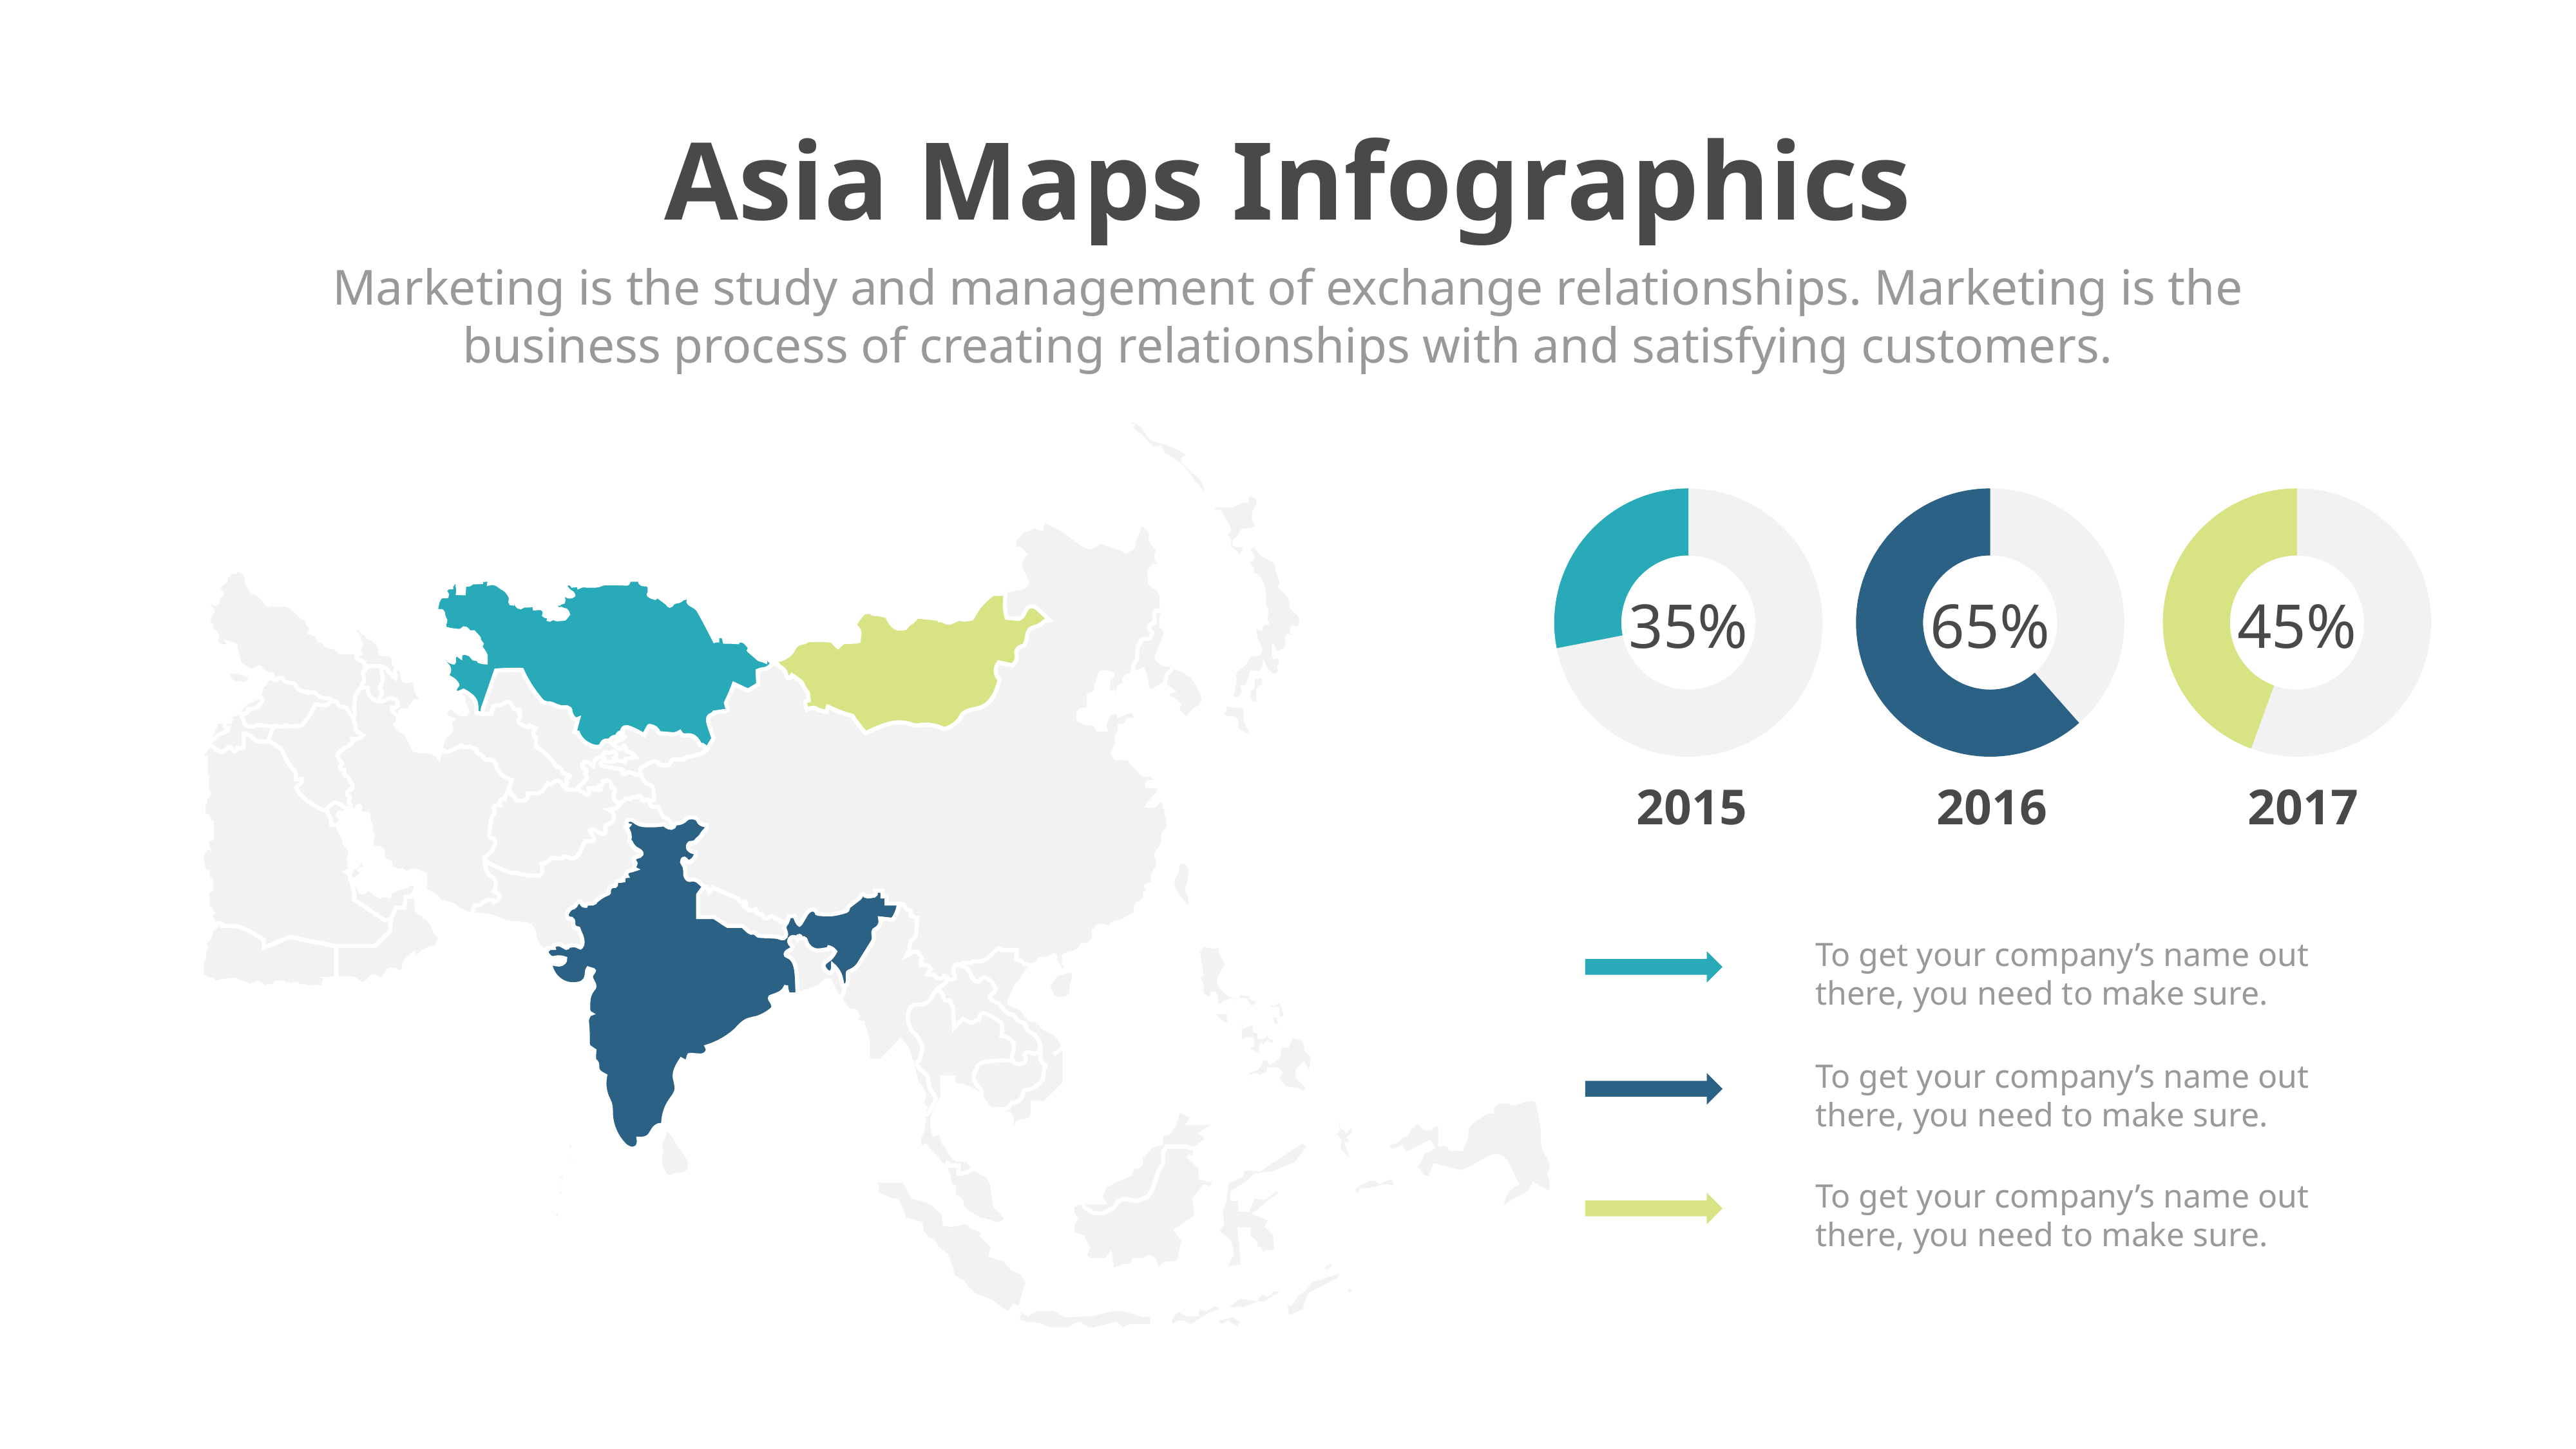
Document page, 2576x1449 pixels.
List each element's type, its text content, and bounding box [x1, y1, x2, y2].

text_box To get your company’s name out there, you need to make sure. [1806, 1170, 2410, 1258]
text_box [1584, 1071, 1724, 1106]
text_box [199, 420, 1552, 1330]
text_box 2017 [2217, 771, 2389, 839]
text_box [281, 108, 2295, 379]
text_box 2016 [1898, 771, 2085, 839]
text_box To get your company’s name out there, you need to make sure. [1806, 929, 2410, 1016]
text_box [1584, 1191, 1724, 1226]
chart [1478, 482, 2507, 762]
text_box To get your company’s name out there, you need to make sure. [1806, 1051, 2410, 1138]
text_box [1584, 949, 1724, 985]
text_box 2015 [1616, 771, 1768, 839]
